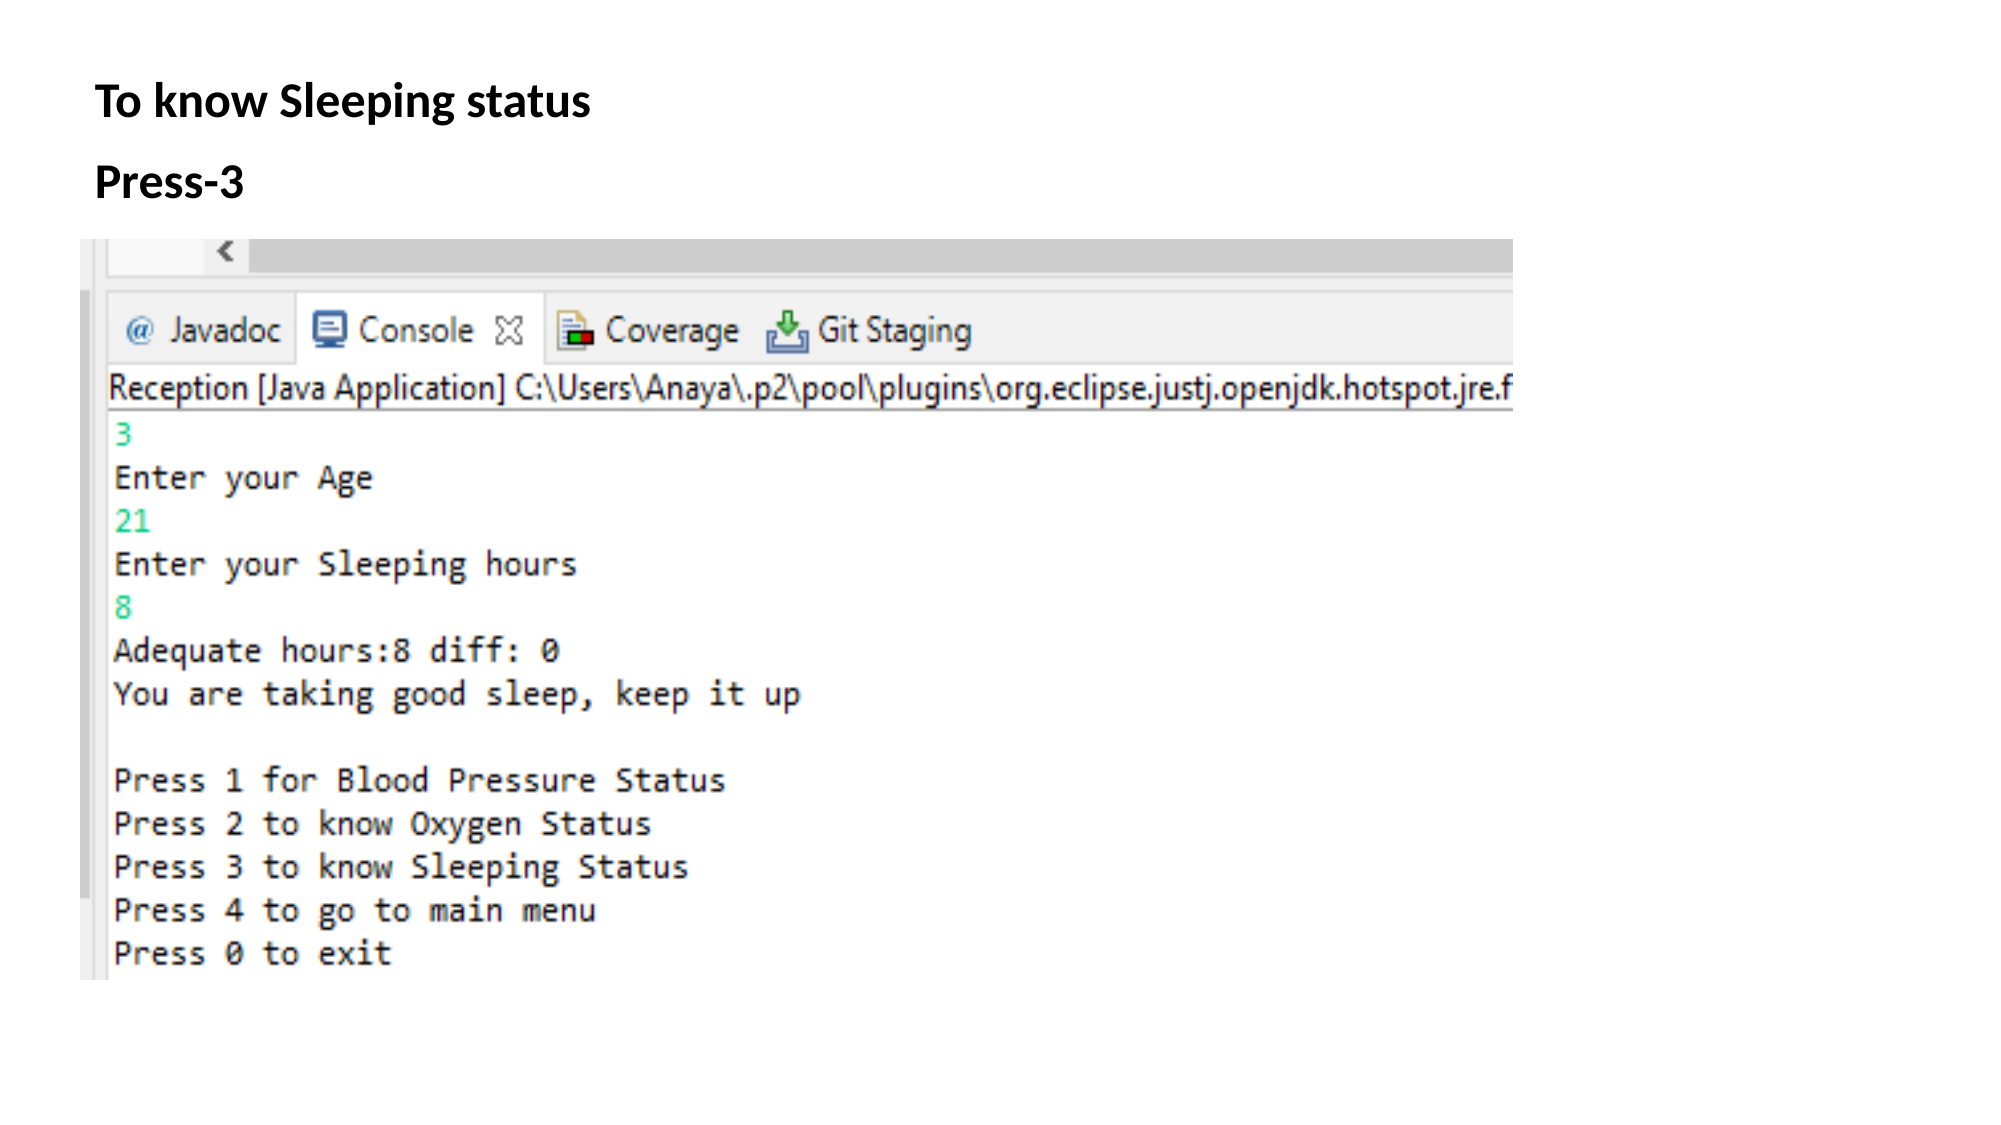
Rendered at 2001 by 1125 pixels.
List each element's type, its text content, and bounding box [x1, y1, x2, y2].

text_box To know Sleeping status Press-3 [80, 56, 1080, 217]
picture [79, 239, 1513, 980]
